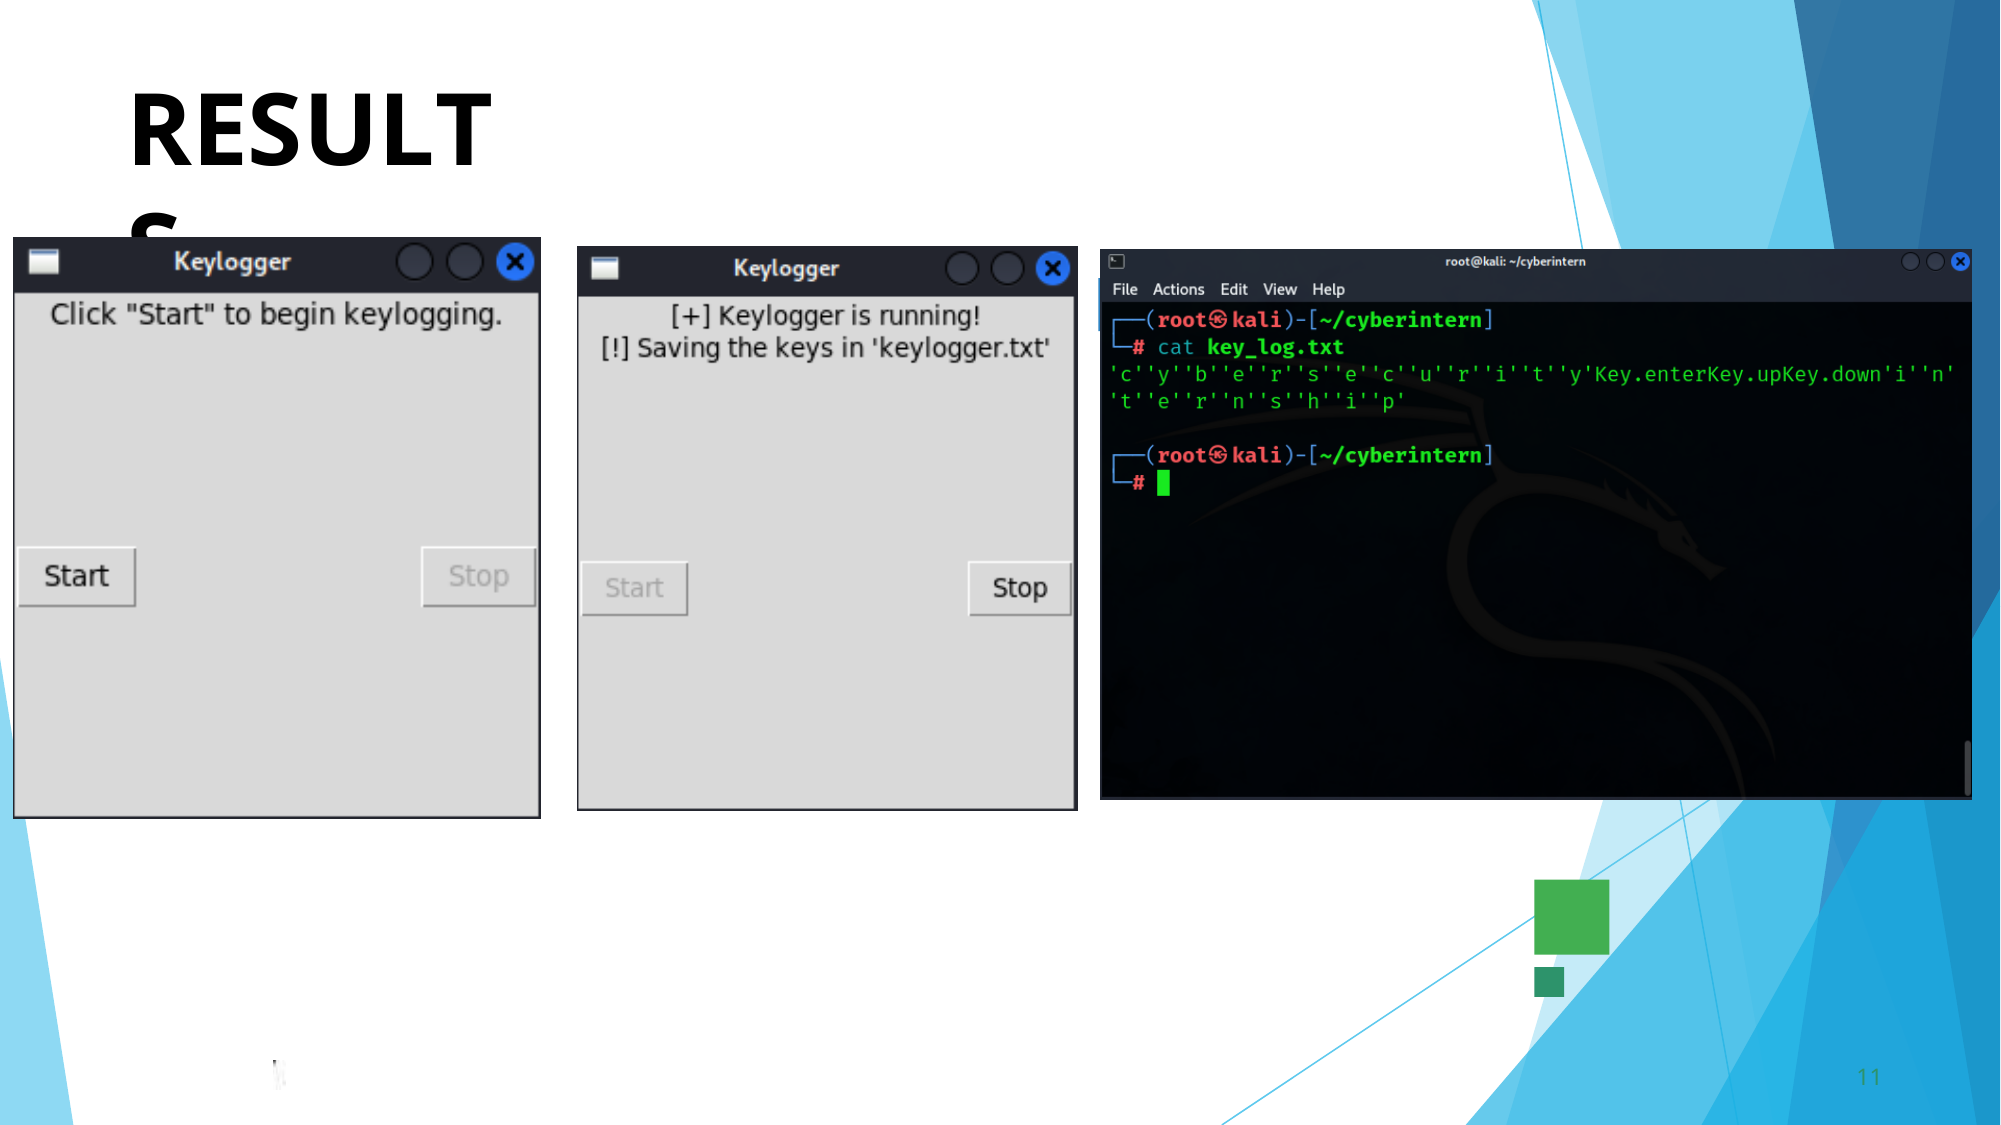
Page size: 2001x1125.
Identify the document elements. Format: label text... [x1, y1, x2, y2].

picture [273, 1060, 287, 1091]
picture [12, 237, 541, 820]
picture [577, 245, 1078, 811]
text_box [1534, 879, 1610, 955]
text_box [1534, 967, 1565, 997]
title RESULTS [123, 63, 524, 235]
picture [1099, 249, 1972, 801]
text_box 11 [1849, 1061, 1888, 1095]
